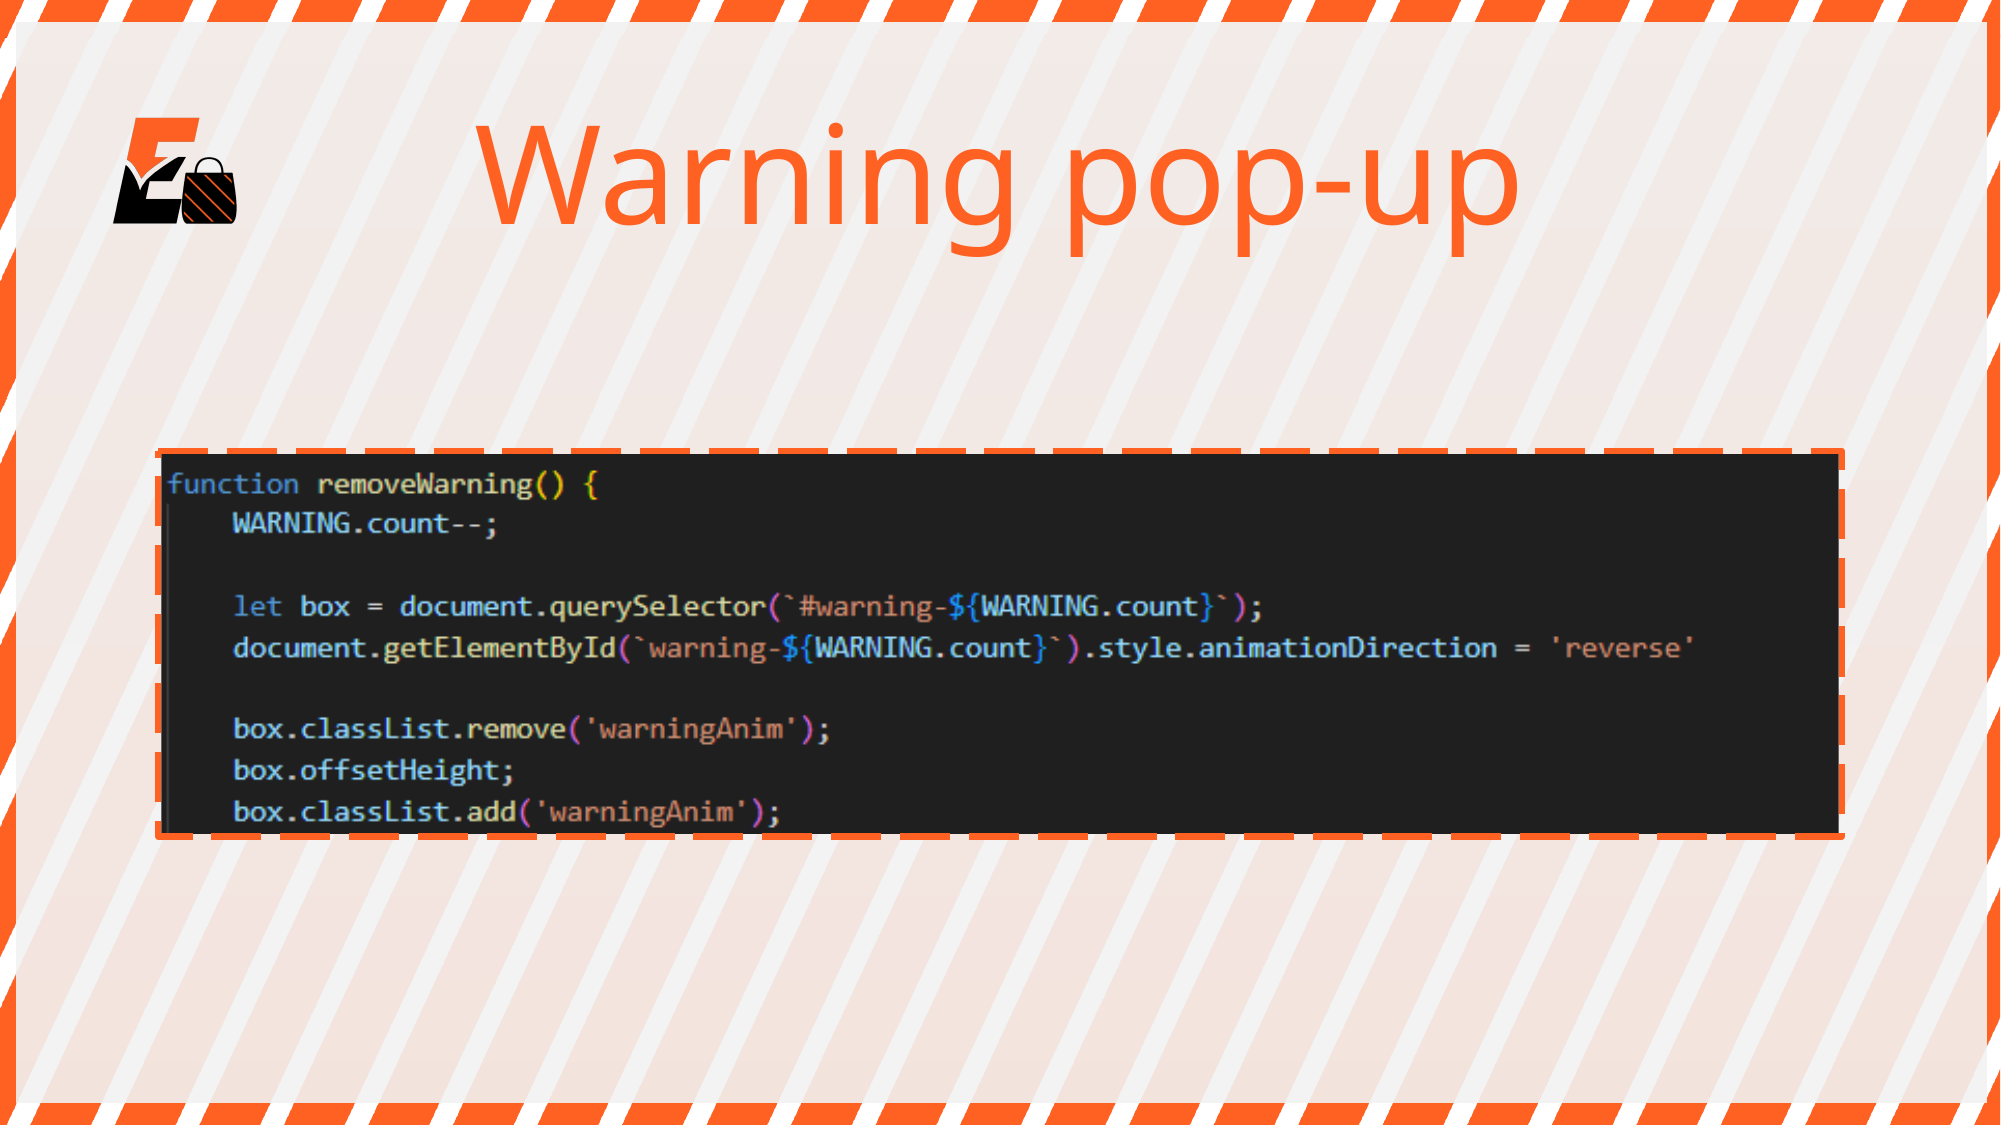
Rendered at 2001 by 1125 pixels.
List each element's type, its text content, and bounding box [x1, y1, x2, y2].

picture [0, 0, 2001, 1125]
text_box Warning pop-up [276, 70, 1724, 289]
